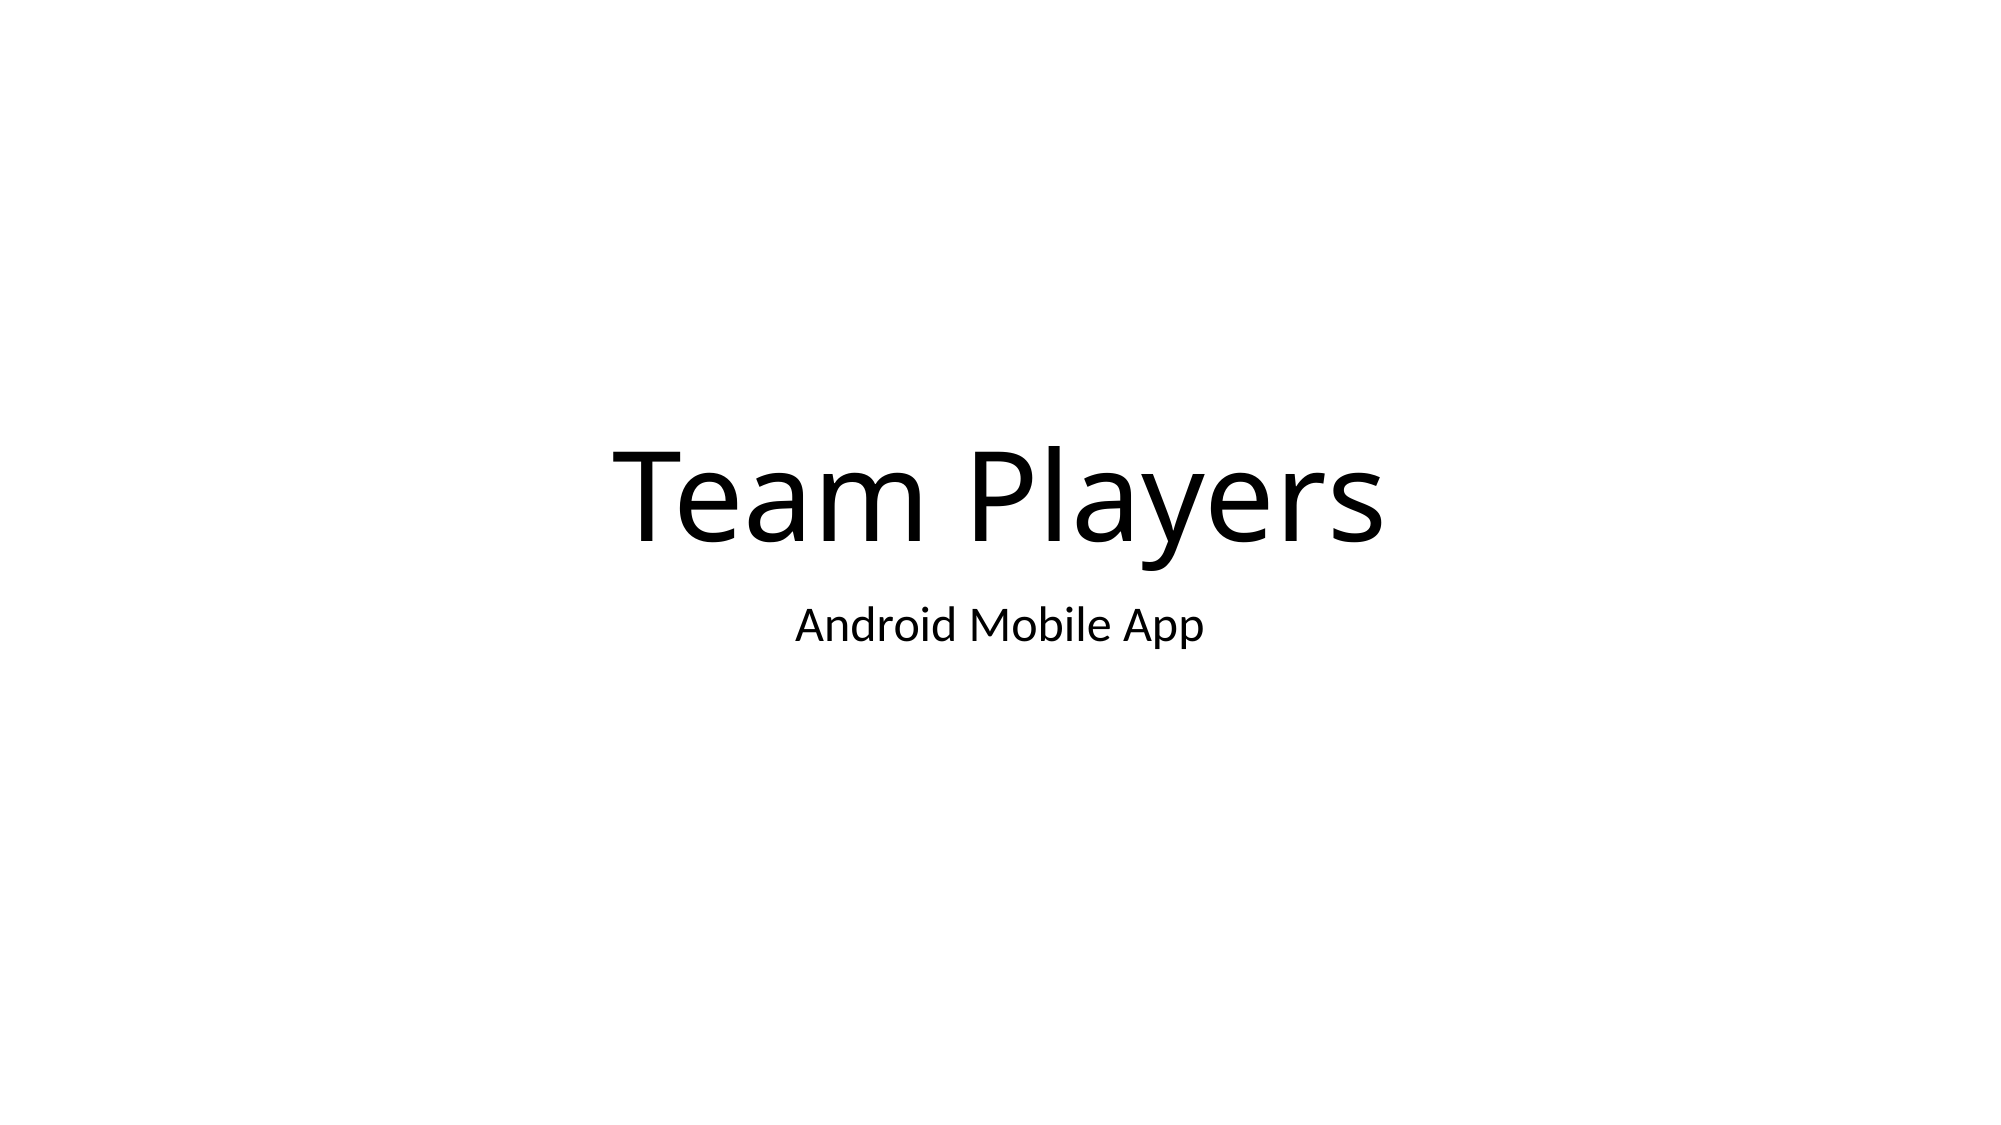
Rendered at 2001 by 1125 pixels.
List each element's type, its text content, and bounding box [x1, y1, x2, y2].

subtitle Android Mobile App [249, 590, 1750, 863]
title Team Players [249, 184, 1750, 576]
